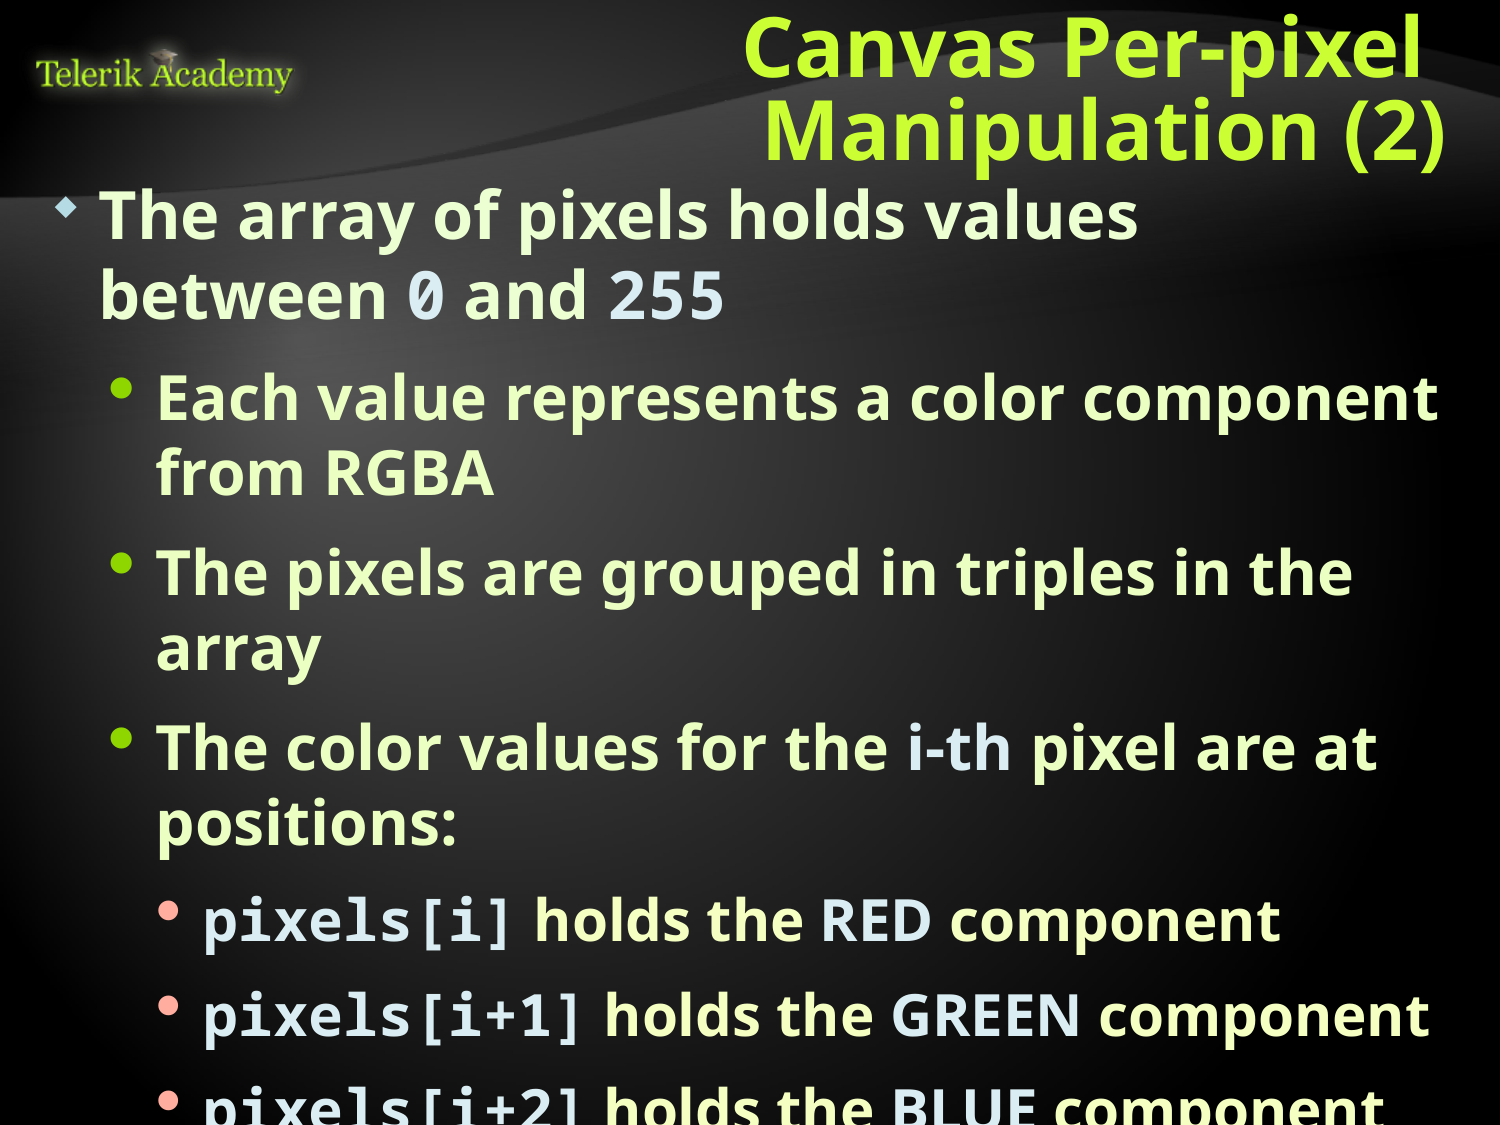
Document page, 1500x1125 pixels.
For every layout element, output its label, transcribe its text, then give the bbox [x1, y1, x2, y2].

picture [0, 0, 1500, 1125]
text_box Canvas Per-pixel Manipulation (2) [300, 24, 1463, 163]
list The array of pixels holds values between 0 and 255 Each value represents a color component from RGBA The pixels are grouped in triples in the array The color values for the i-th pixel are at positions: pixels[i] holds the RED component pixels[i+1] holds the GREEN component pixels[i+2] holds the BLUE component [37, 165, 1463, 1116]
